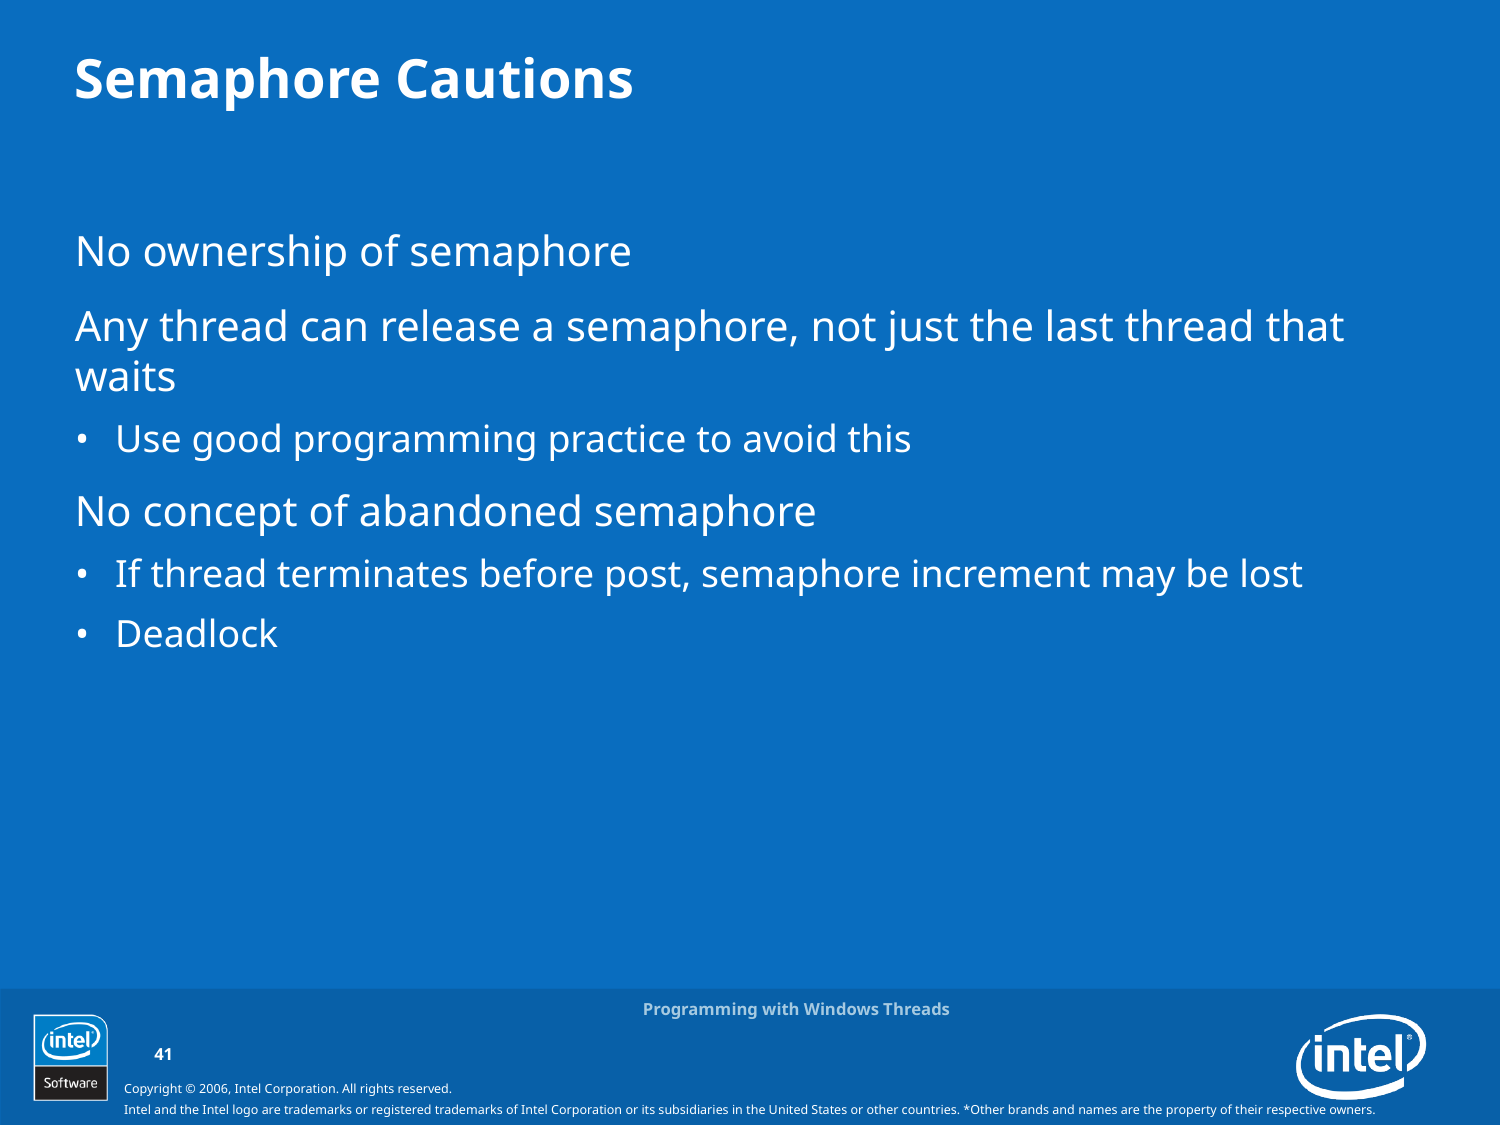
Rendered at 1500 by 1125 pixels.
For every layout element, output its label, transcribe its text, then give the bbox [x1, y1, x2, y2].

title Semaphore Cautions [74, 44, 1427, 191]
picture [1294, 1013, 1428, 1102]
picture [33, 1014, 108, 1101]
slide_number 41 [154, 1016, 223, 1068]
list No ownership of semaphore Any thread can release a semaphore, not just the last thread that waits Use good programming practice to avoid this No concept of abandoned semaphore If thread terminates before post, semaphore increment may be lost Deadlock [74, 224, 1427, 938]
footer Programming with Windows Threads [496, 983, 1098, 1035]
